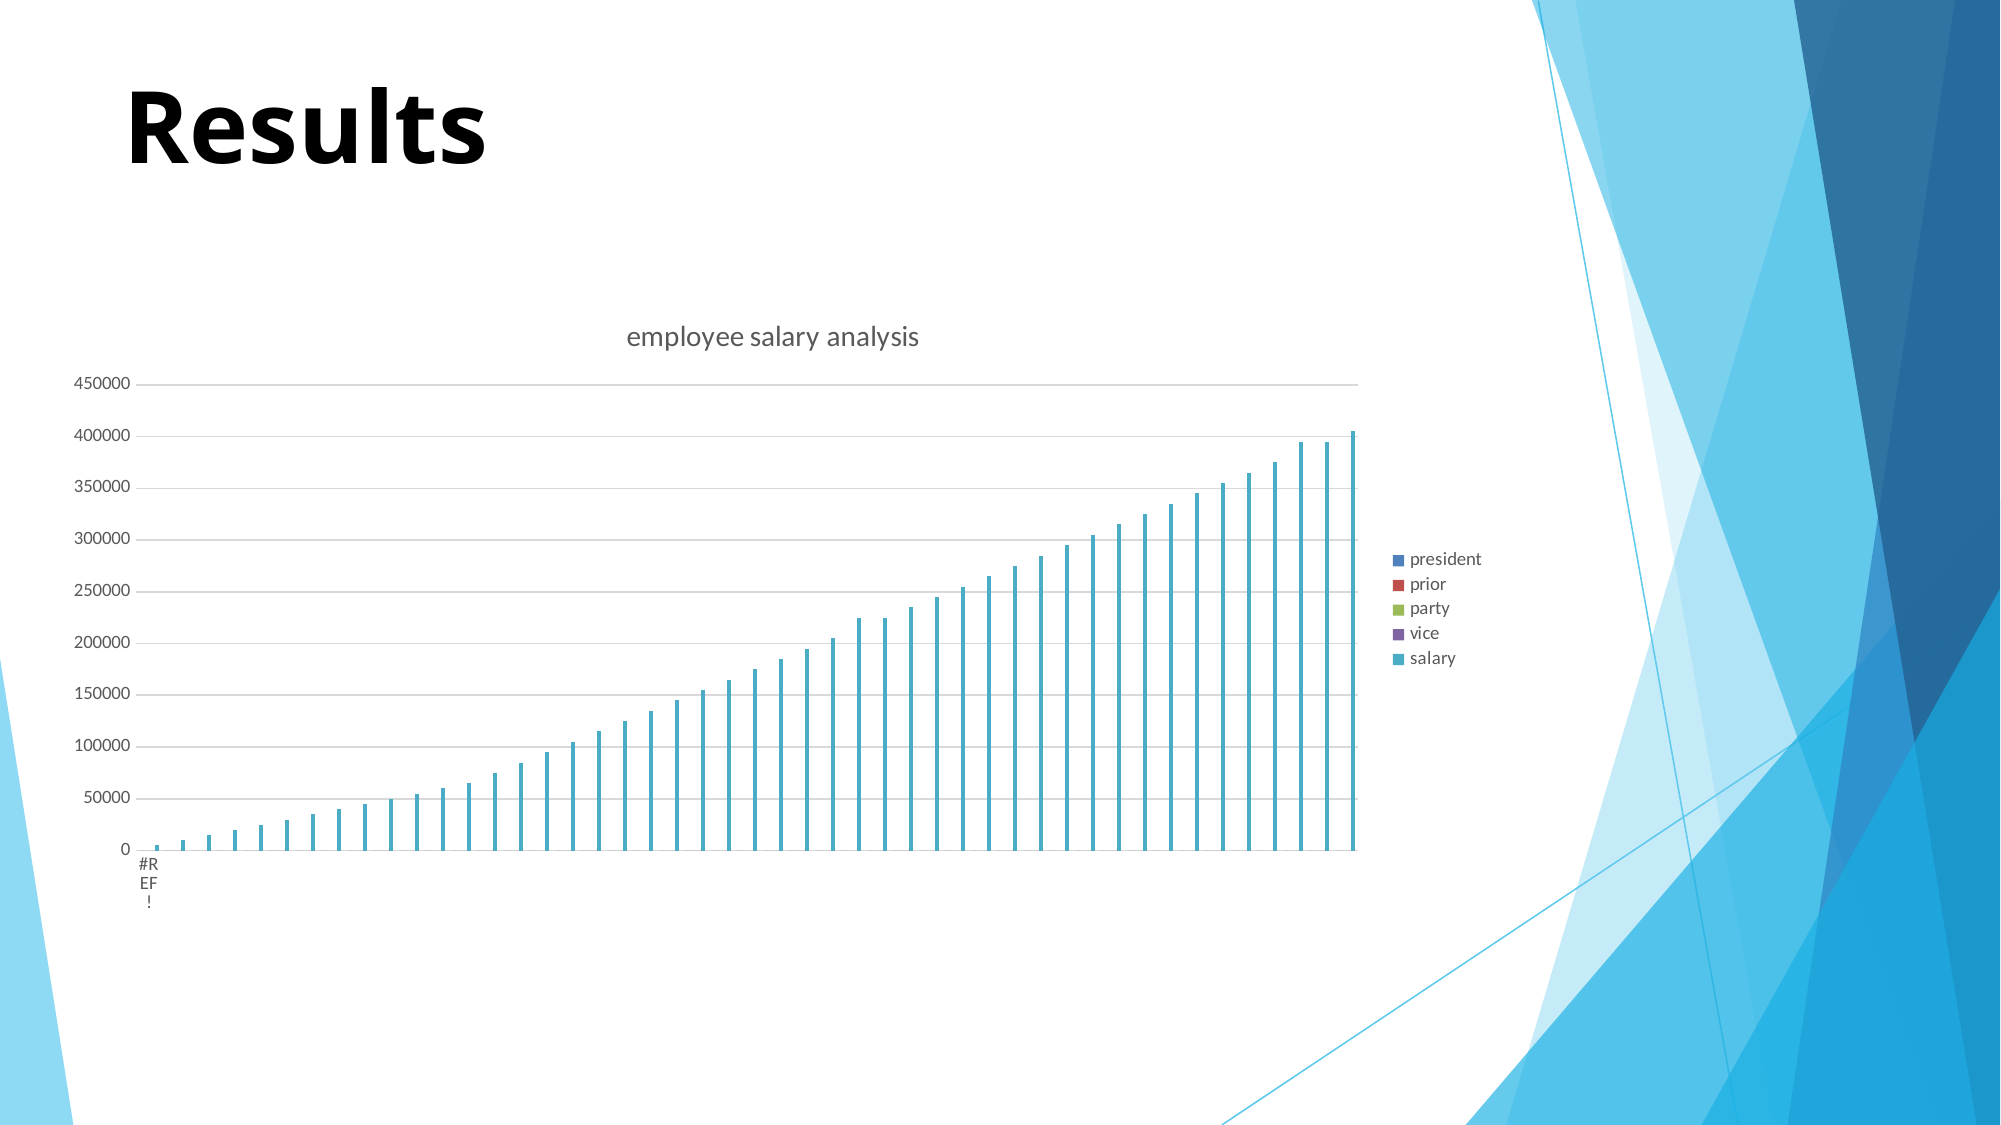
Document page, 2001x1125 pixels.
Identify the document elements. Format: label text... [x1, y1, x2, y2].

title Results [123, 63, 1877, 182]
chart [44, 294, 1501, 926]
